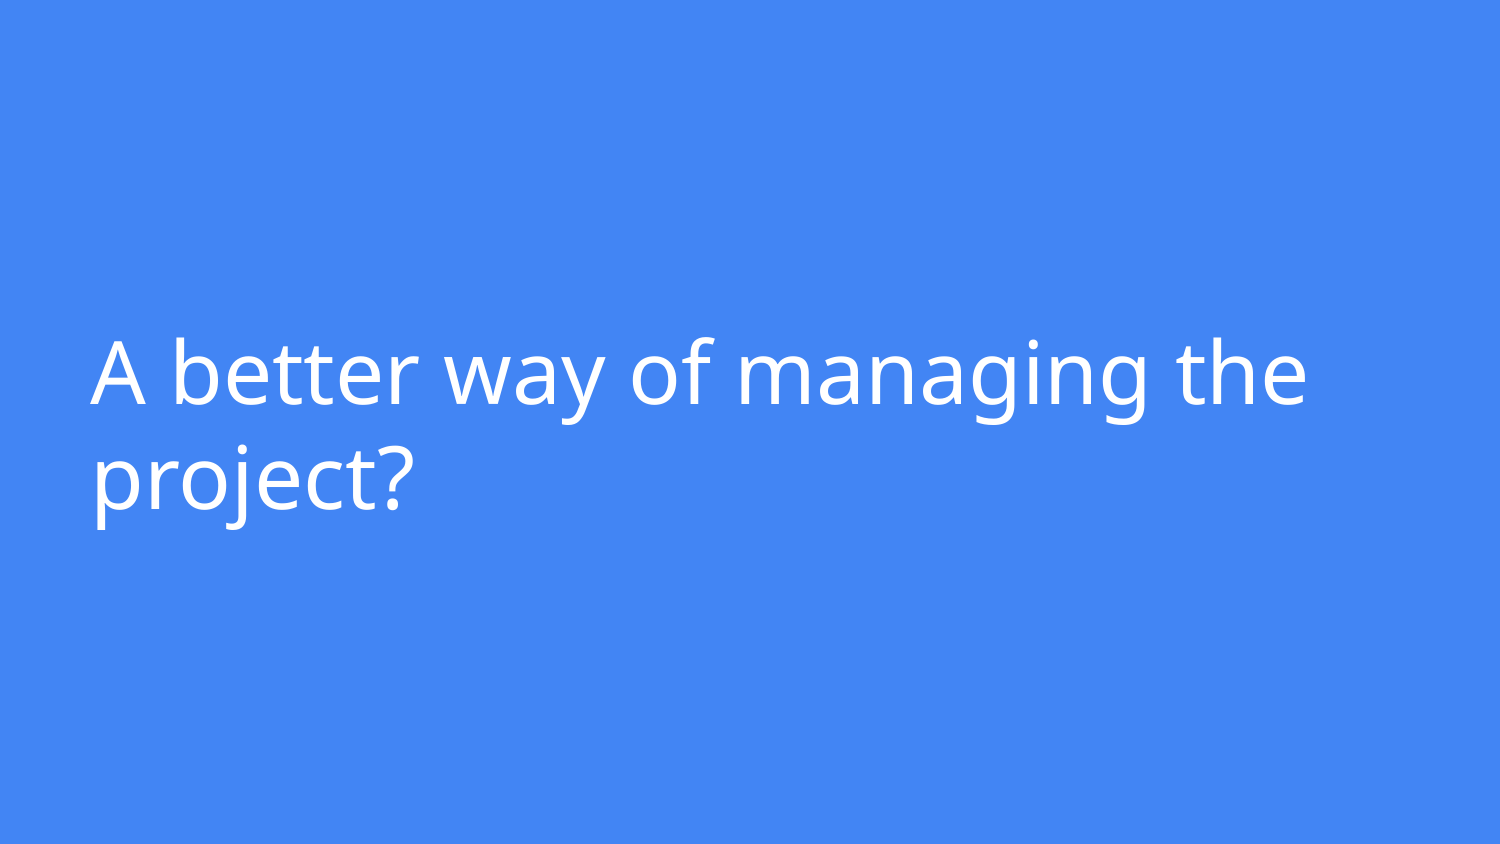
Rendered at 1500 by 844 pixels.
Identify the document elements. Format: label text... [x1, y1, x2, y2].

title A better way of managing the project? [75, 338, 1425, 505]
